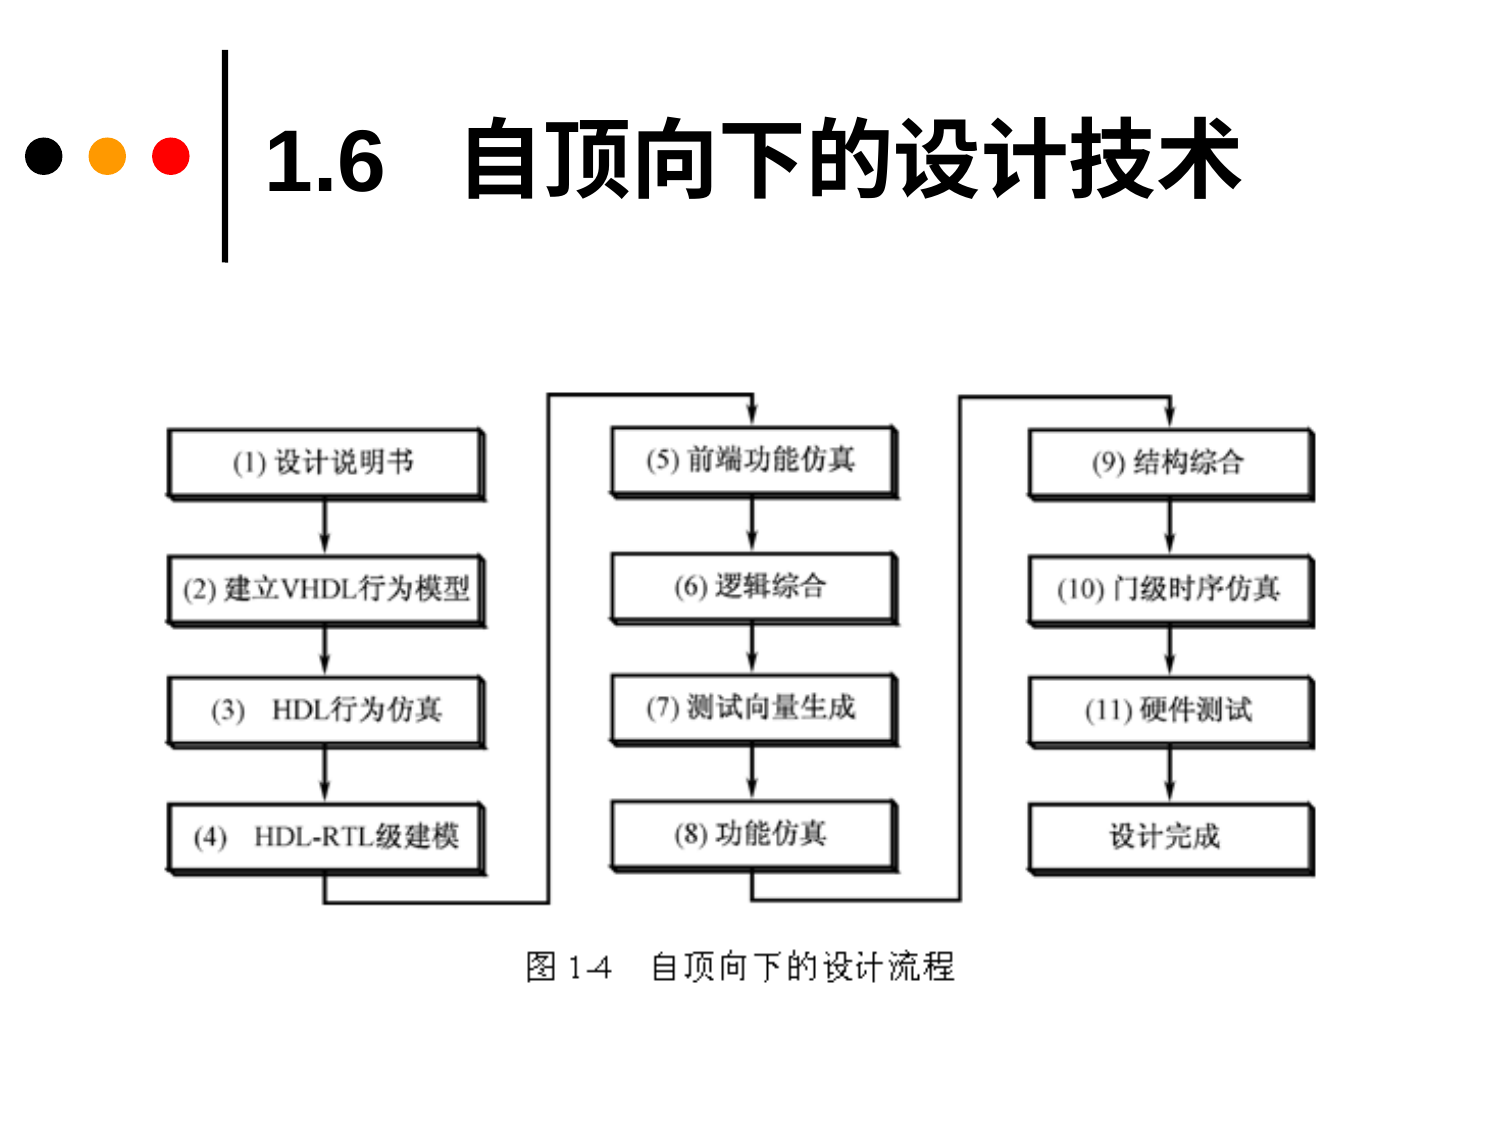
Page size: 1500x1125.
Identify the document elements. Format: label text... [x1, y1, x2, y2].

title 1.6 自顶向下的设计技术 [249, 31, 1400, 282]
picture [159, 385, 1324, 987]
